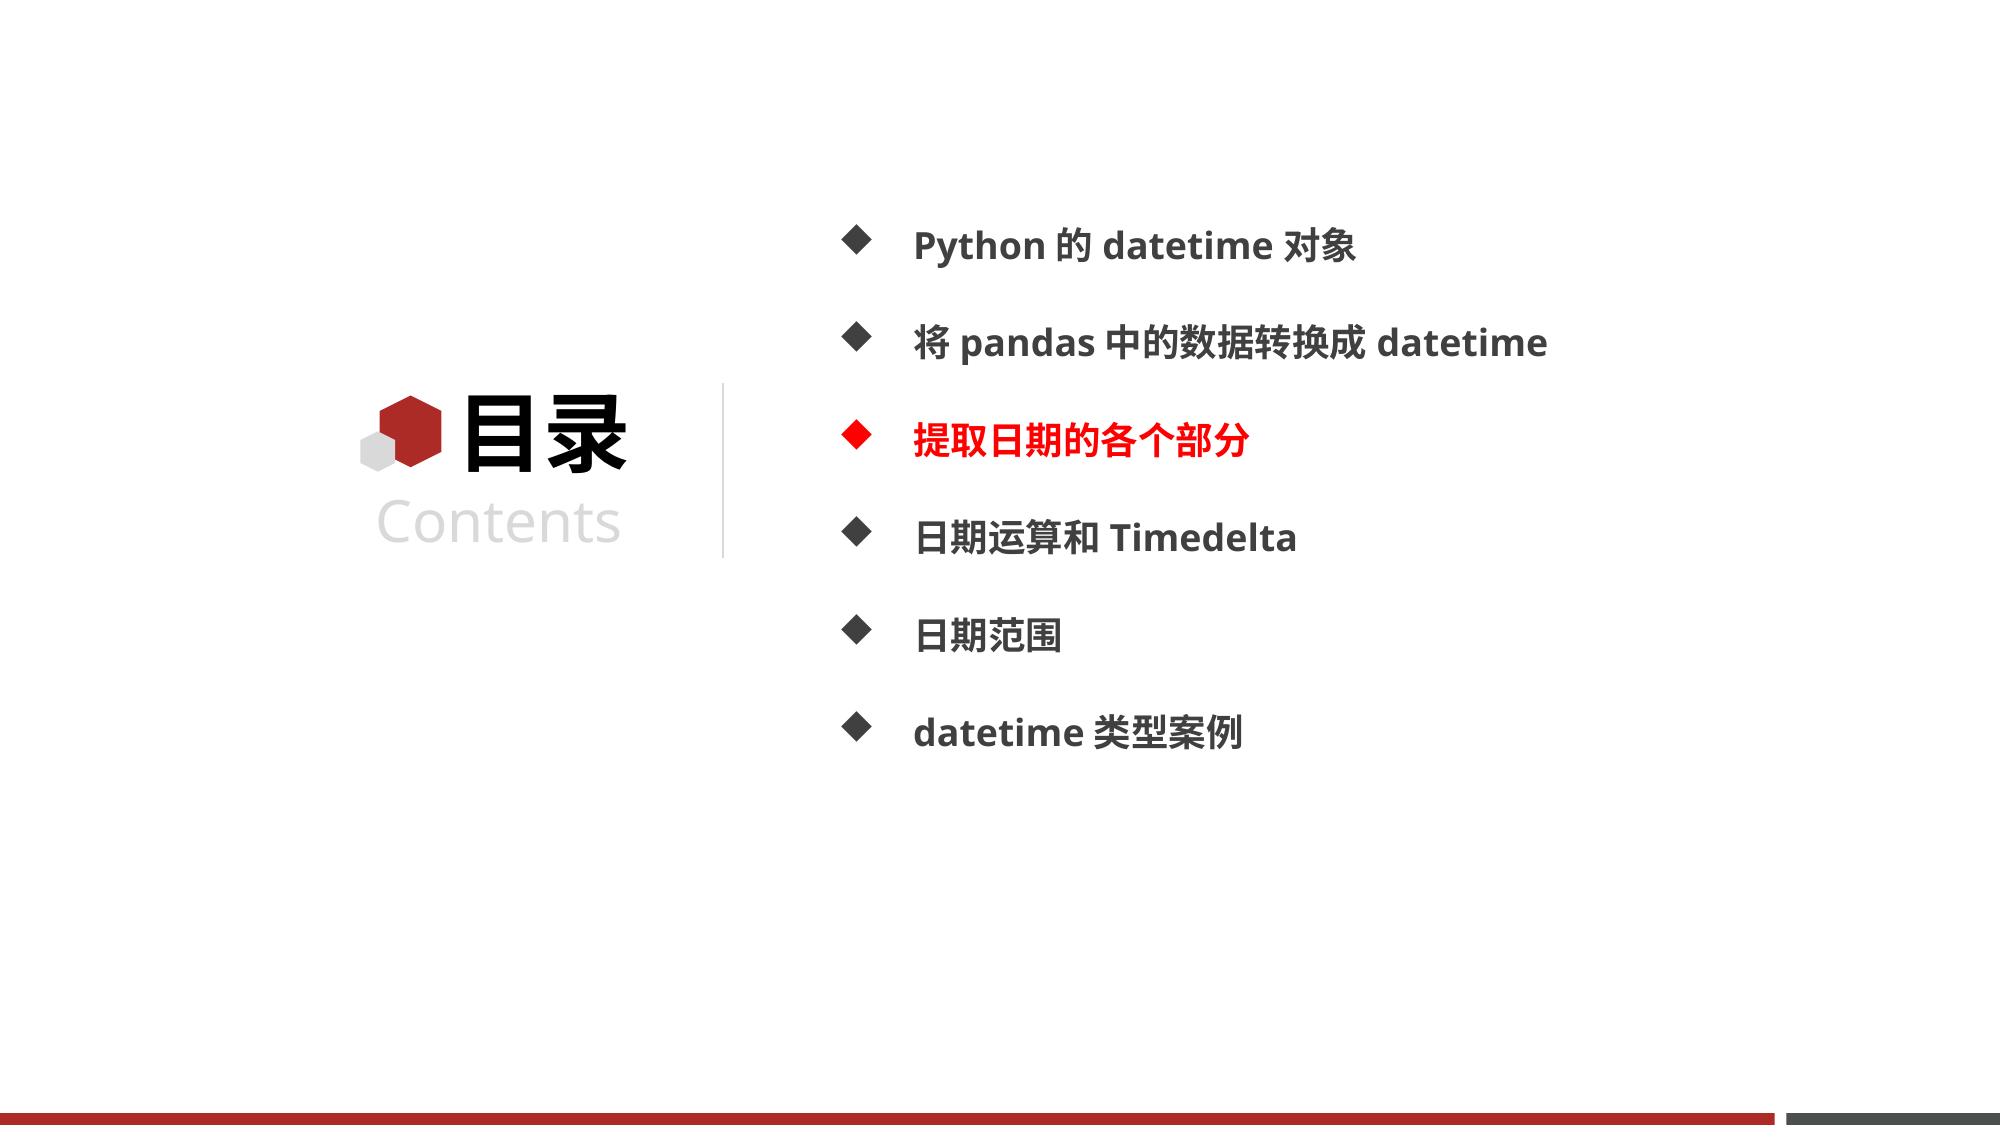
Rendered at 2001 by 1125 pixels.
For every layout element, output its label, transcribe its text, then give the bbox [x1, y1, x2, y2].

list Python的datetime对象 将pandas中的数据转换成datetime 提取日期的各个部分 日期运算和Timedelta 日期范围 datetime类型案例 [823, 165, 1804, 864]
